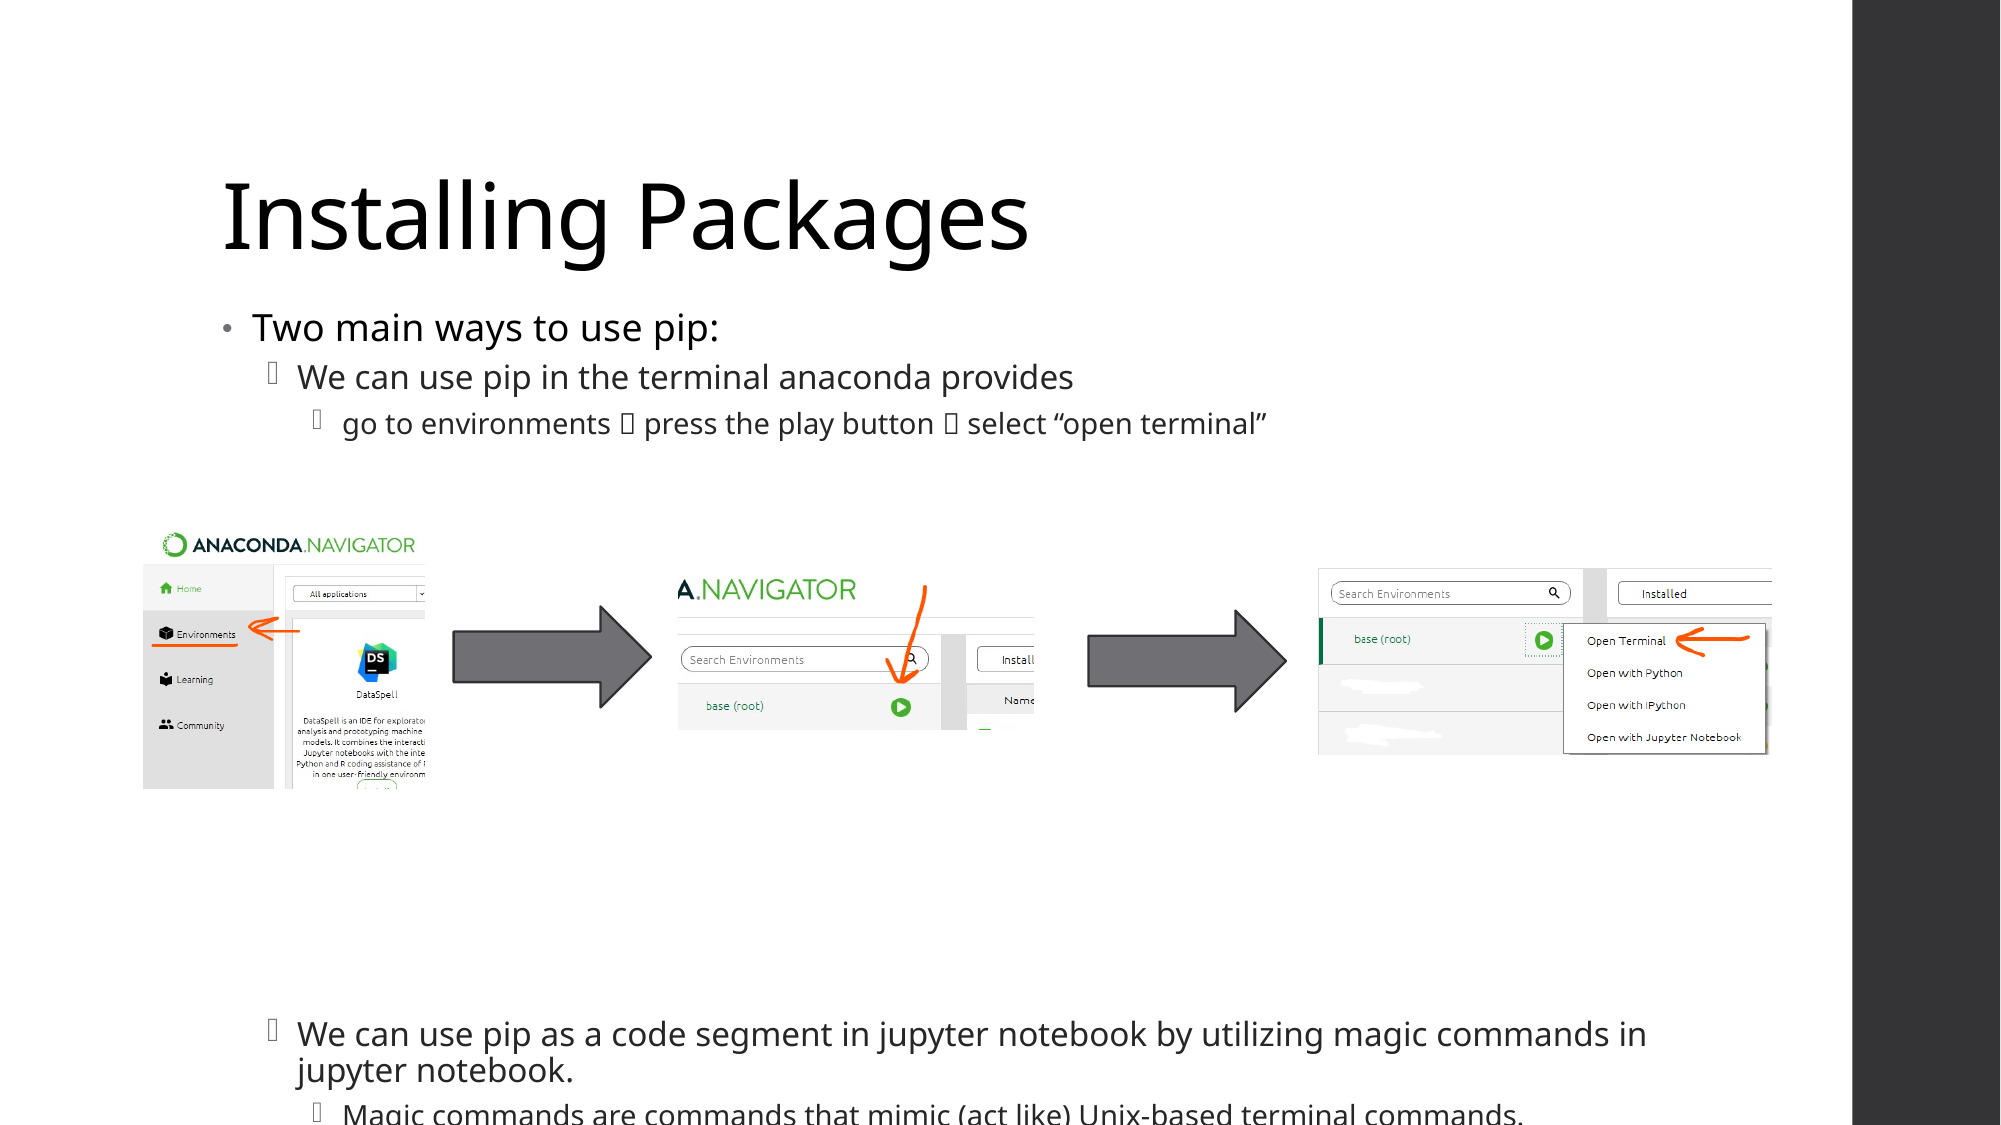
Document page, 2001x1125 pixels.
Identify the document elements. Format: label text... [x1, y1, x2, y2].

picture [1317, 567, 1772, 755]
text_box [1087, 609, 1287, 713]
picture [677, 553, 1034, 731]
list Two main ways to use pip: We can use pip in the terminal anaconda provides go to environments  press the play button  select “open terminal” We can use pip as a code segment in jupyter notebook by utilizing magic commands in jupyter notebook. Magic commands are commands that mimic (act like) Unix-based terminal commands. [206, 299, 1742, 1014]
picture [143, 532, 425, 790]
text_box [452, 605, 652, 709]
title Installing Packages [206, 60, 1797, 278]
